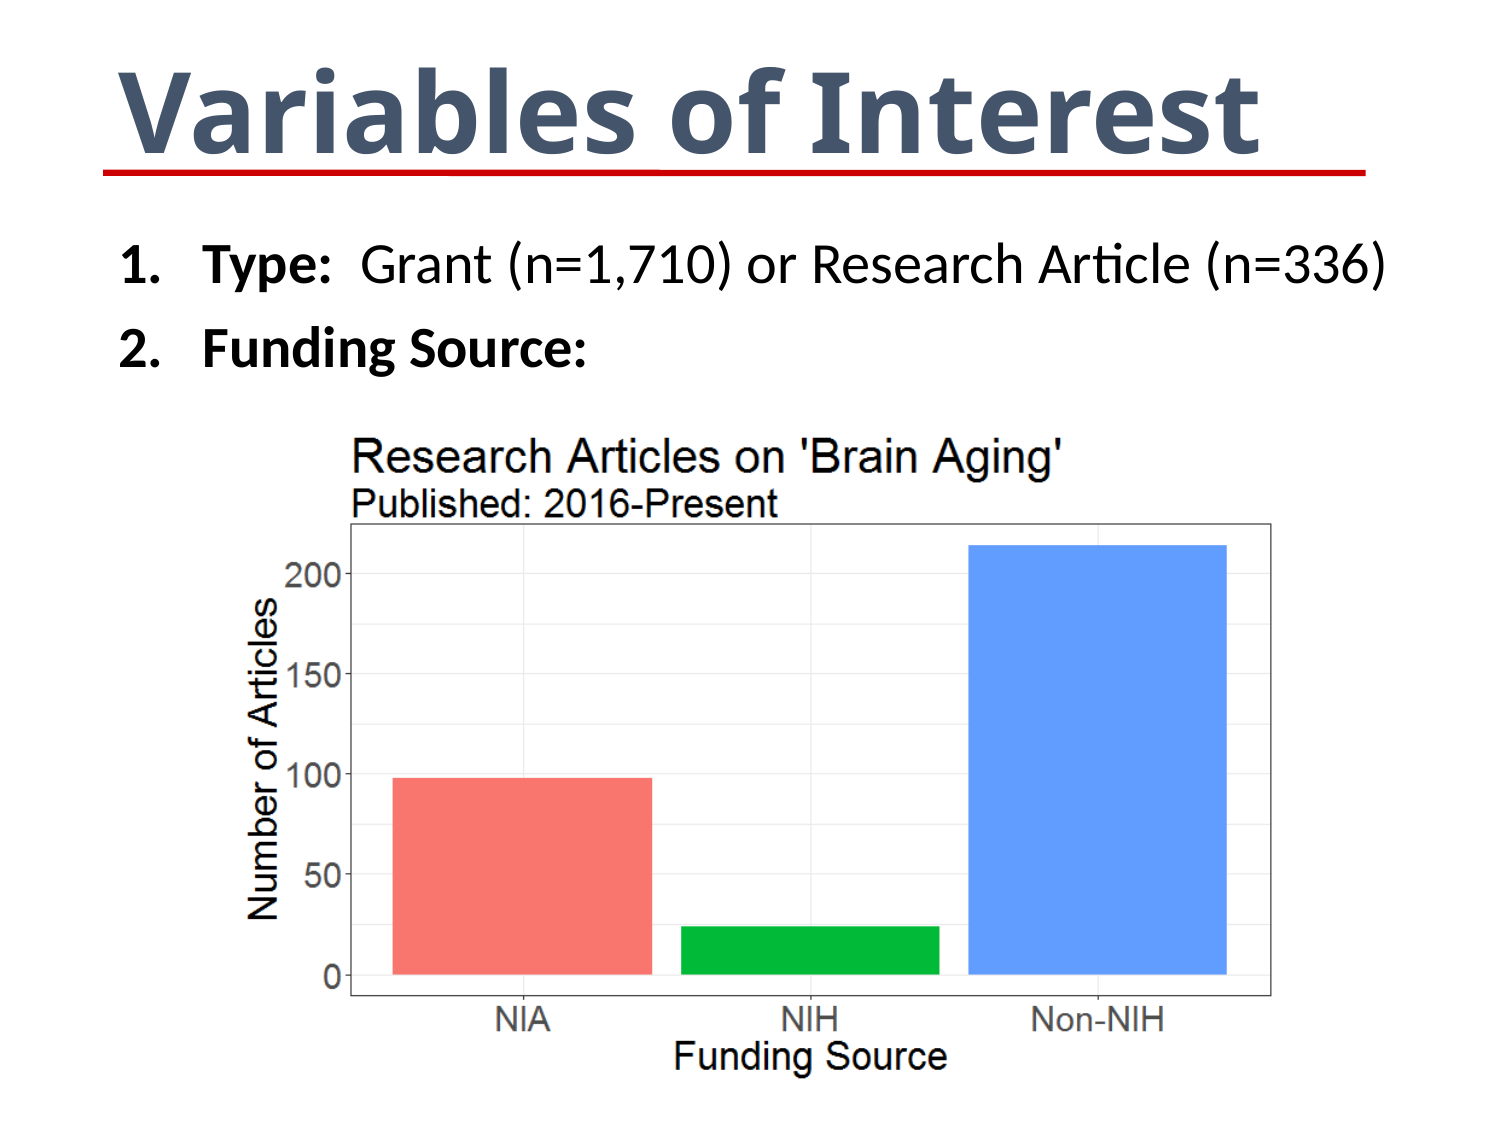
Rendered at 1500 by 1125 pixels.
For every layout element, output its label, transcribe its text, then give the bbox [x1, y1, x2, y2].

text_box Variables of Interest [103, 8, 1397, 227]
picture [237, 427, 1280, 1082]
list Type: Grant (n=1,710) or Research Article (n=336) Funding Source: [103, 226, 1414, 413]
